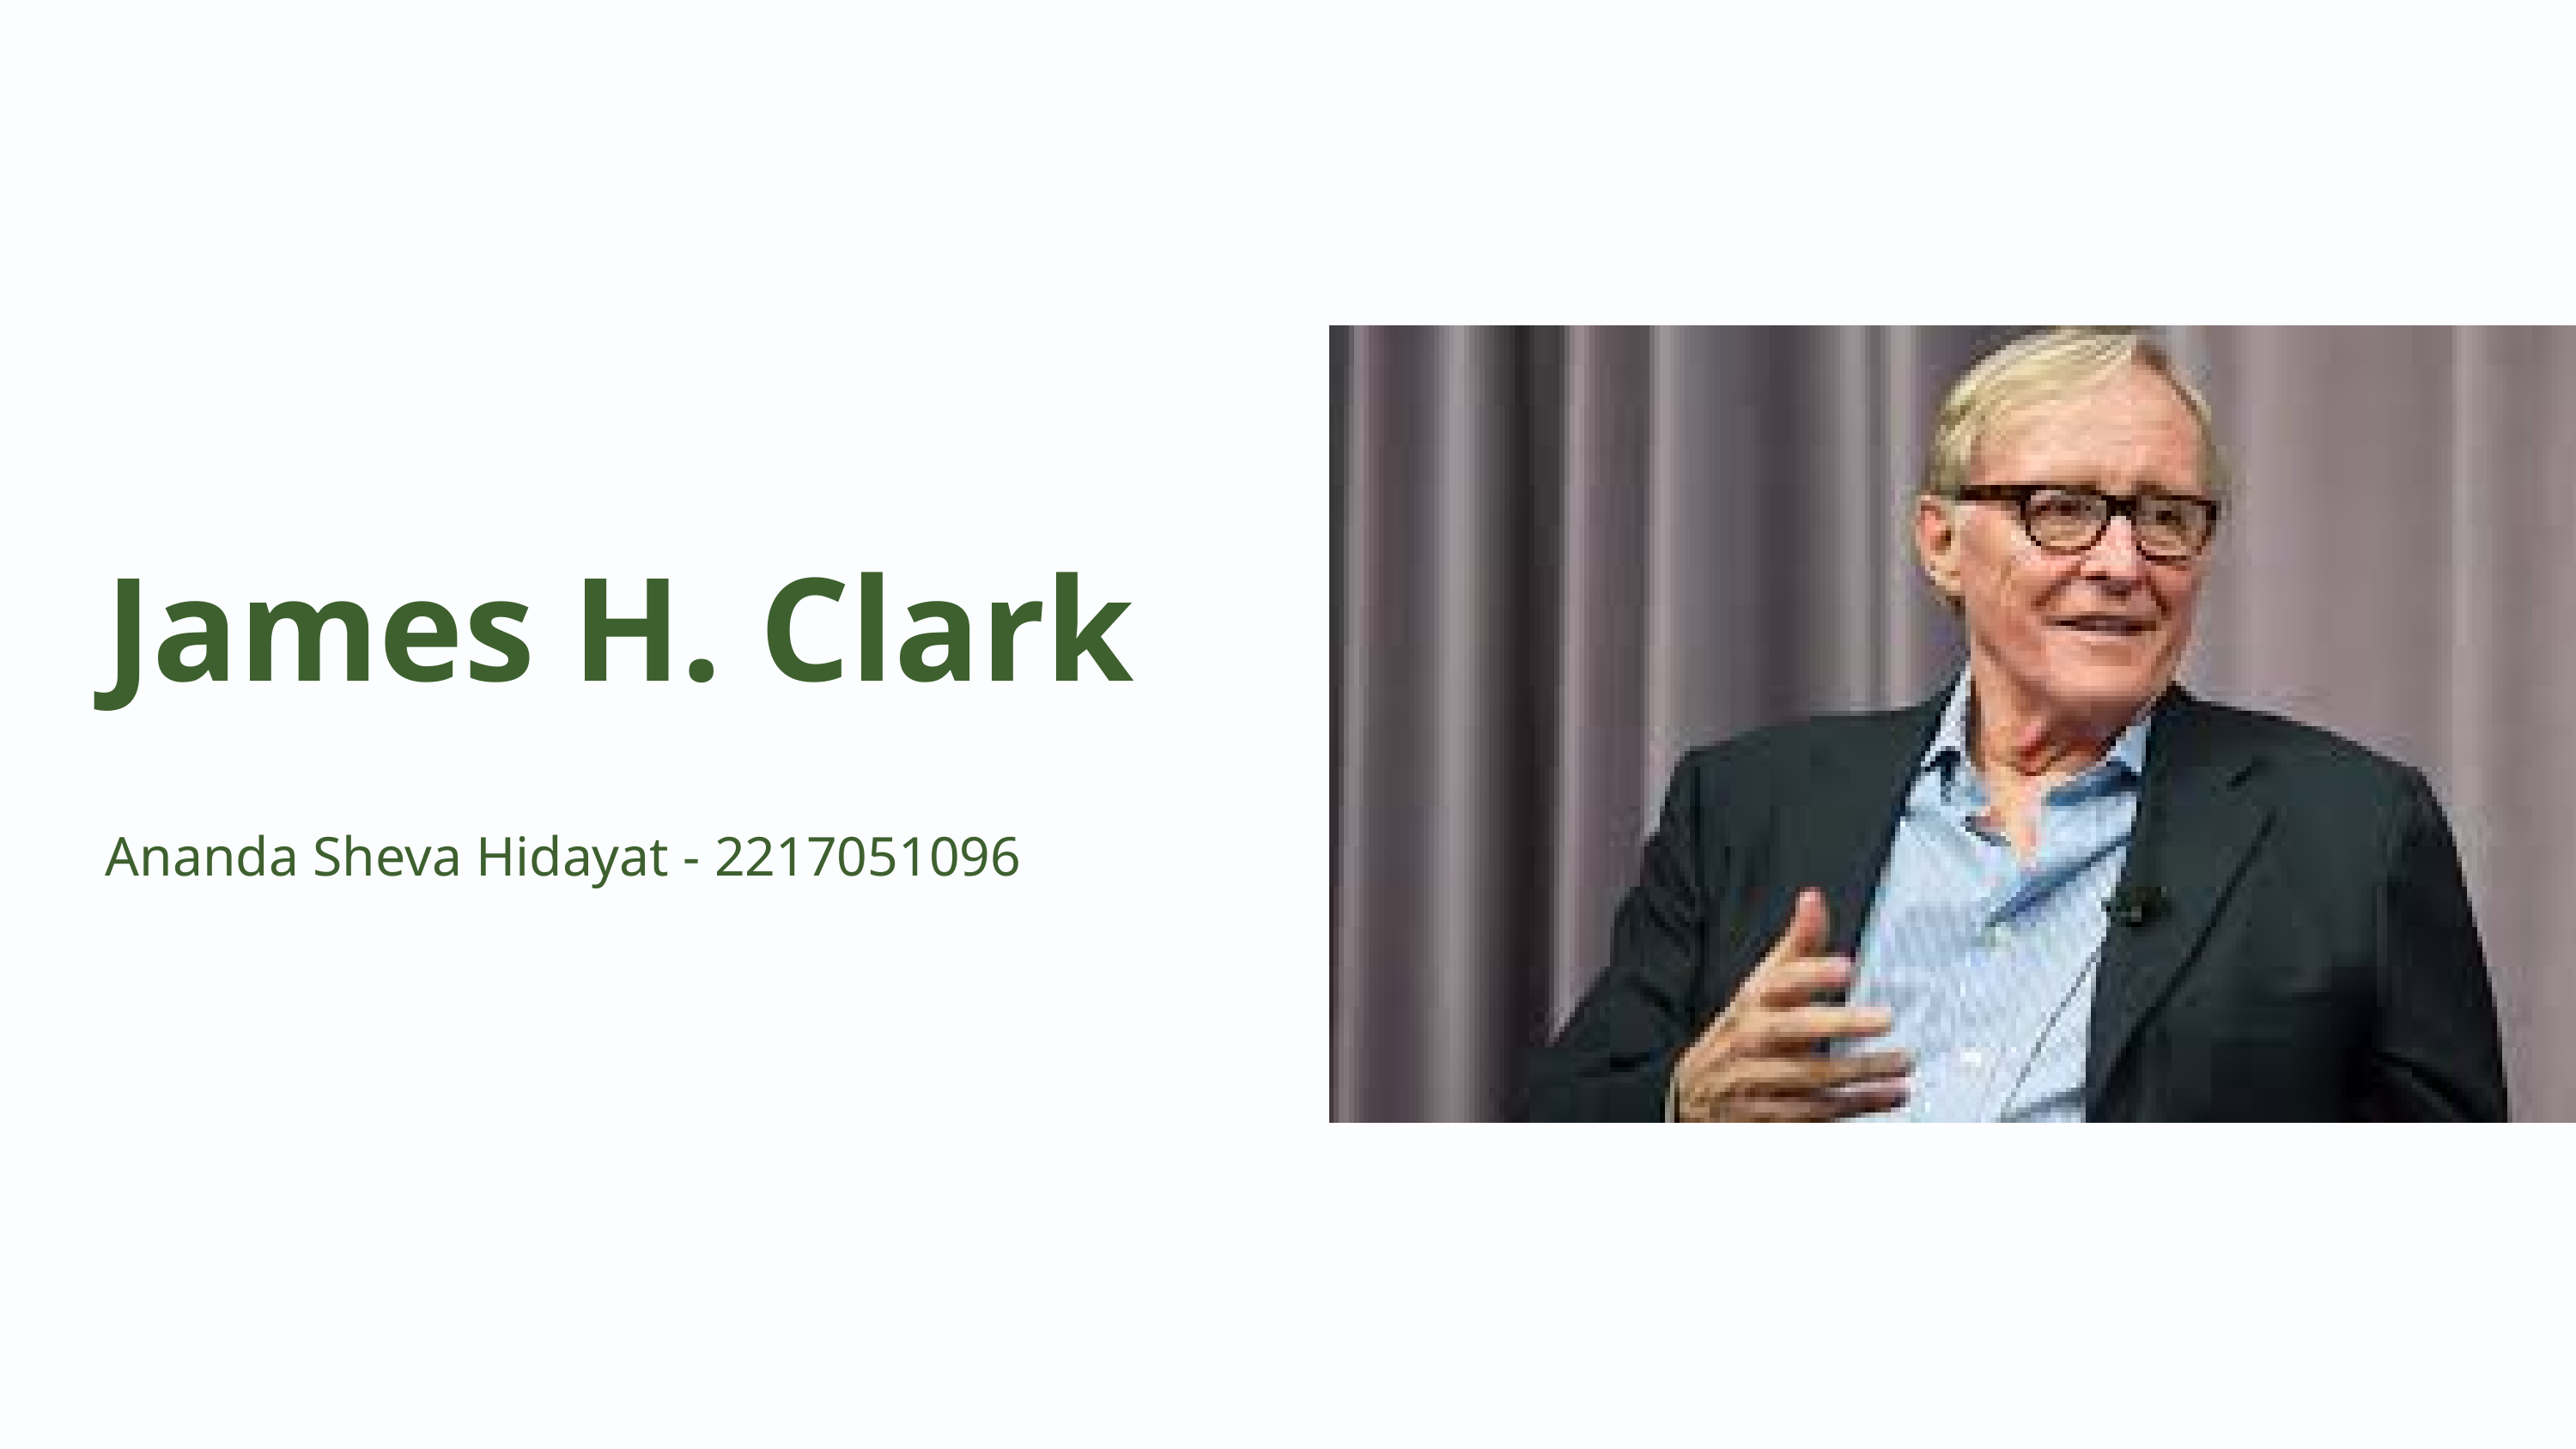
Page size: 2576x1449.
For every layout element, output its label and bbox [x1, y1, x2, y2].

text_box [1329, 325, 2576, 1123]
text_box [105, 558, 1289, 891]
